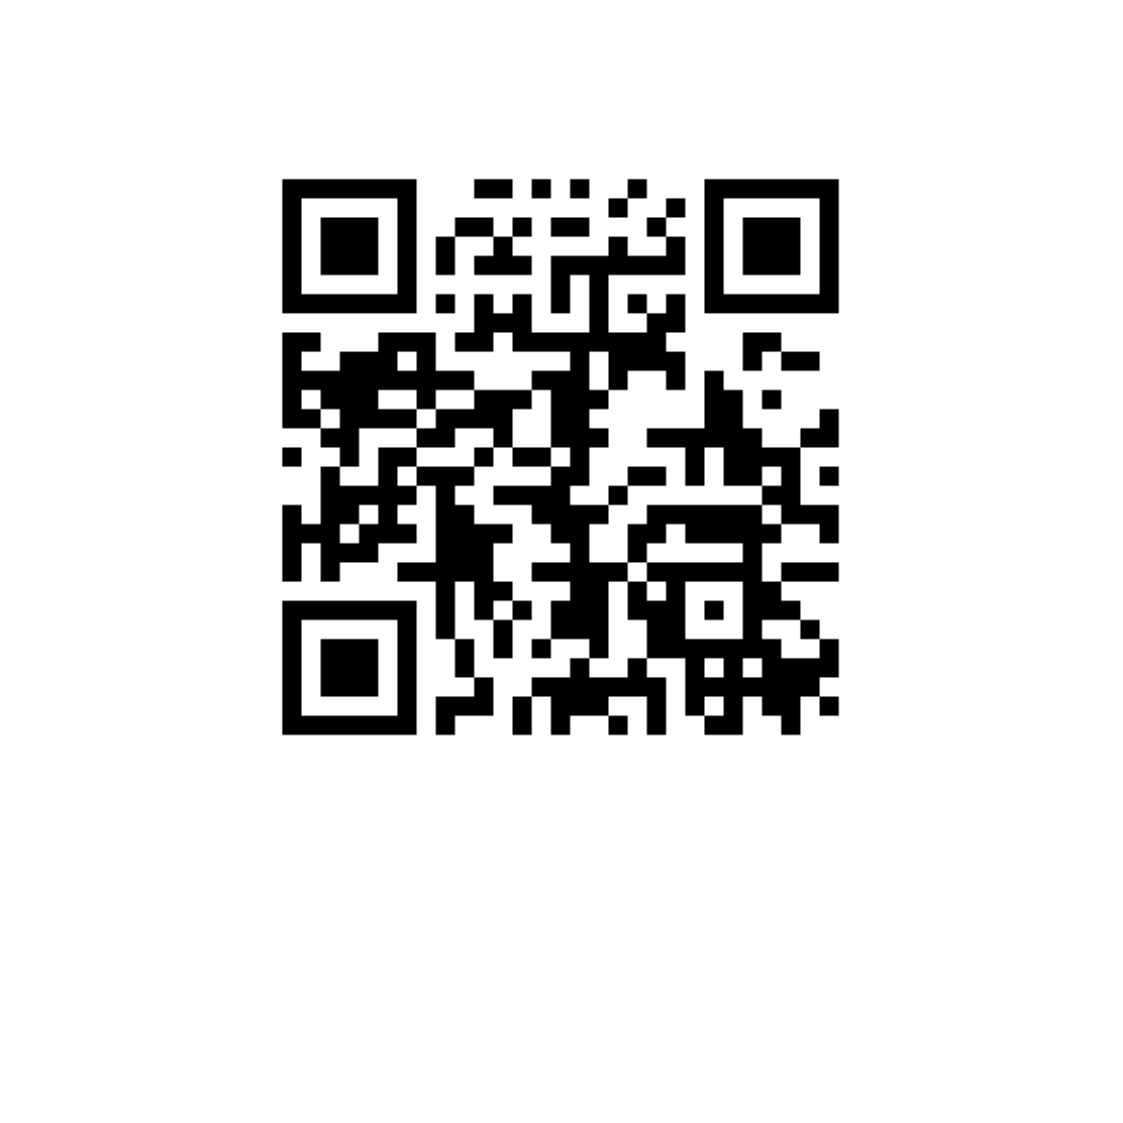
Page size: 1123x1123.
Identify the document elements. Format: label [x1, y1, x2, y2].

picture [206, 103, 916, 813]
